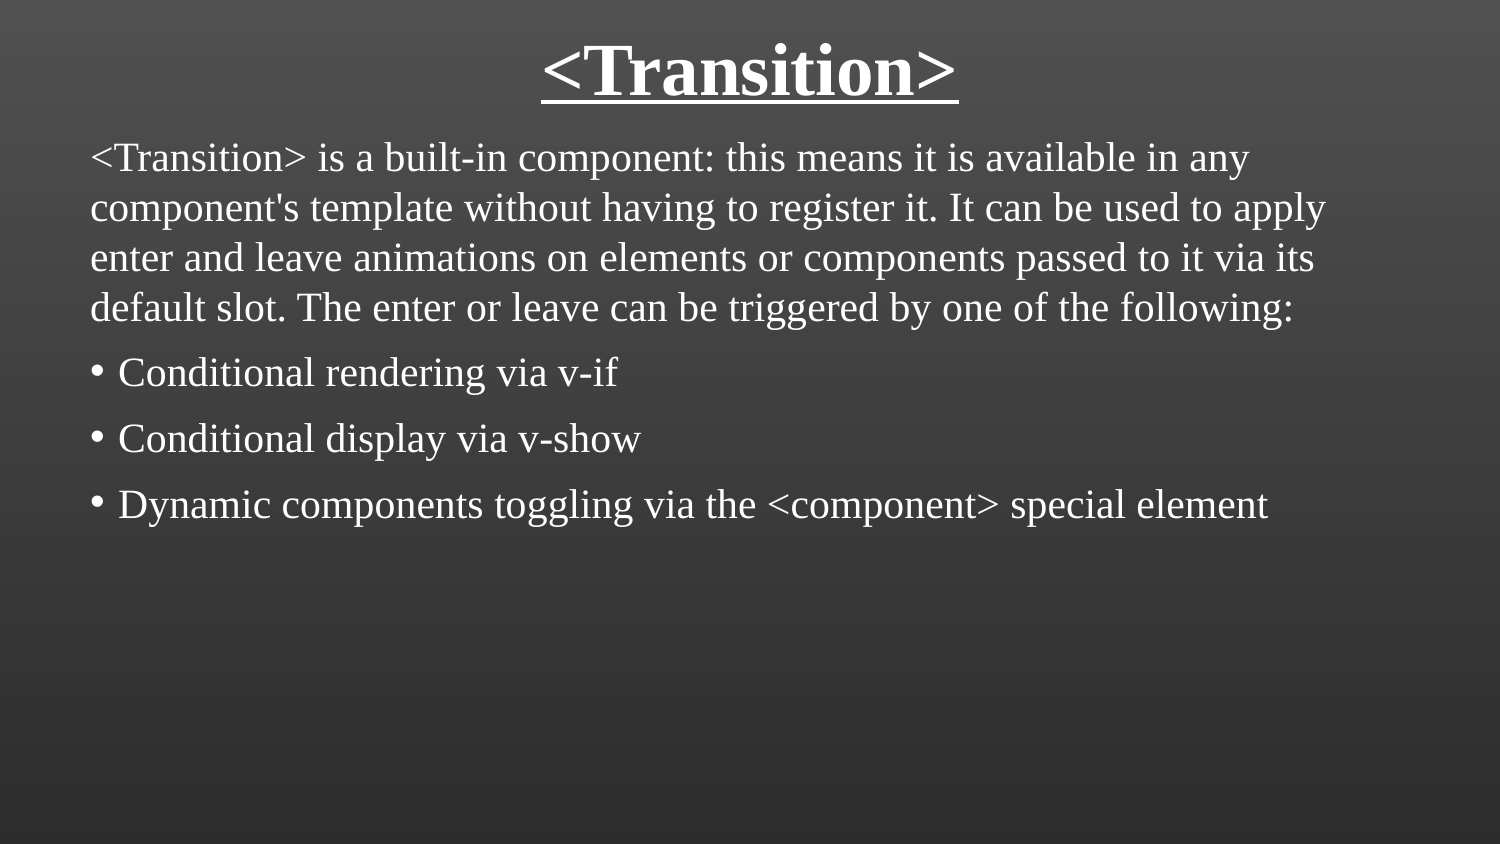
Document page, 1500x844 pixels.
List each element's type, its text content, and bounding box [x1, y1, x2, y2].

list <Transition> is a built-in component: this means it is available in any component's template without having to register it. It can be used to apply enter and leave animations on elements or components passed to it via its default slot. The enter or leave can be triggered by one of the following: Conditional rendering via v-if Conditional display via v-show Dynamic components toggling via the <component> special element [75, 122, 1425, 822]
text_box <Transition> [74, 9, 1425, 122]
